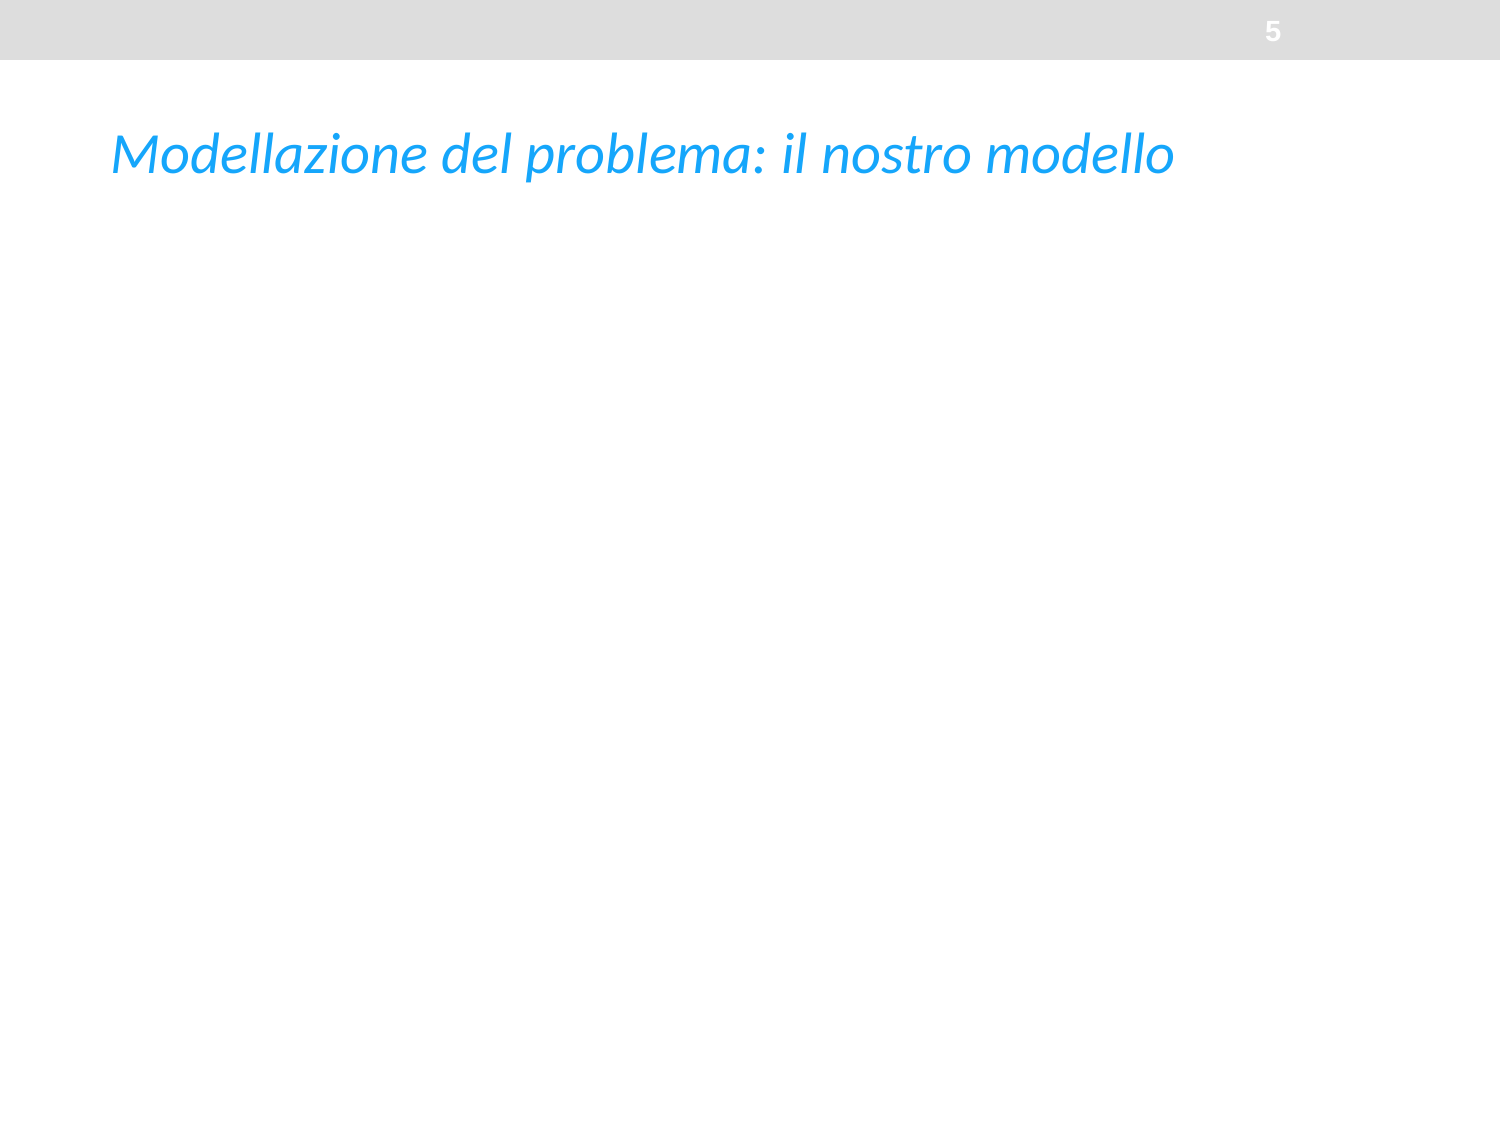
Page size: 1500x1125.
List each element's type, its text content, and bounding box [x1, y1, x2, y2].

text_box Modellazione del problema: il nostro modello [95, 107, 1192, 193]
slide_number 5 [1250, 3, 1425, 57]
